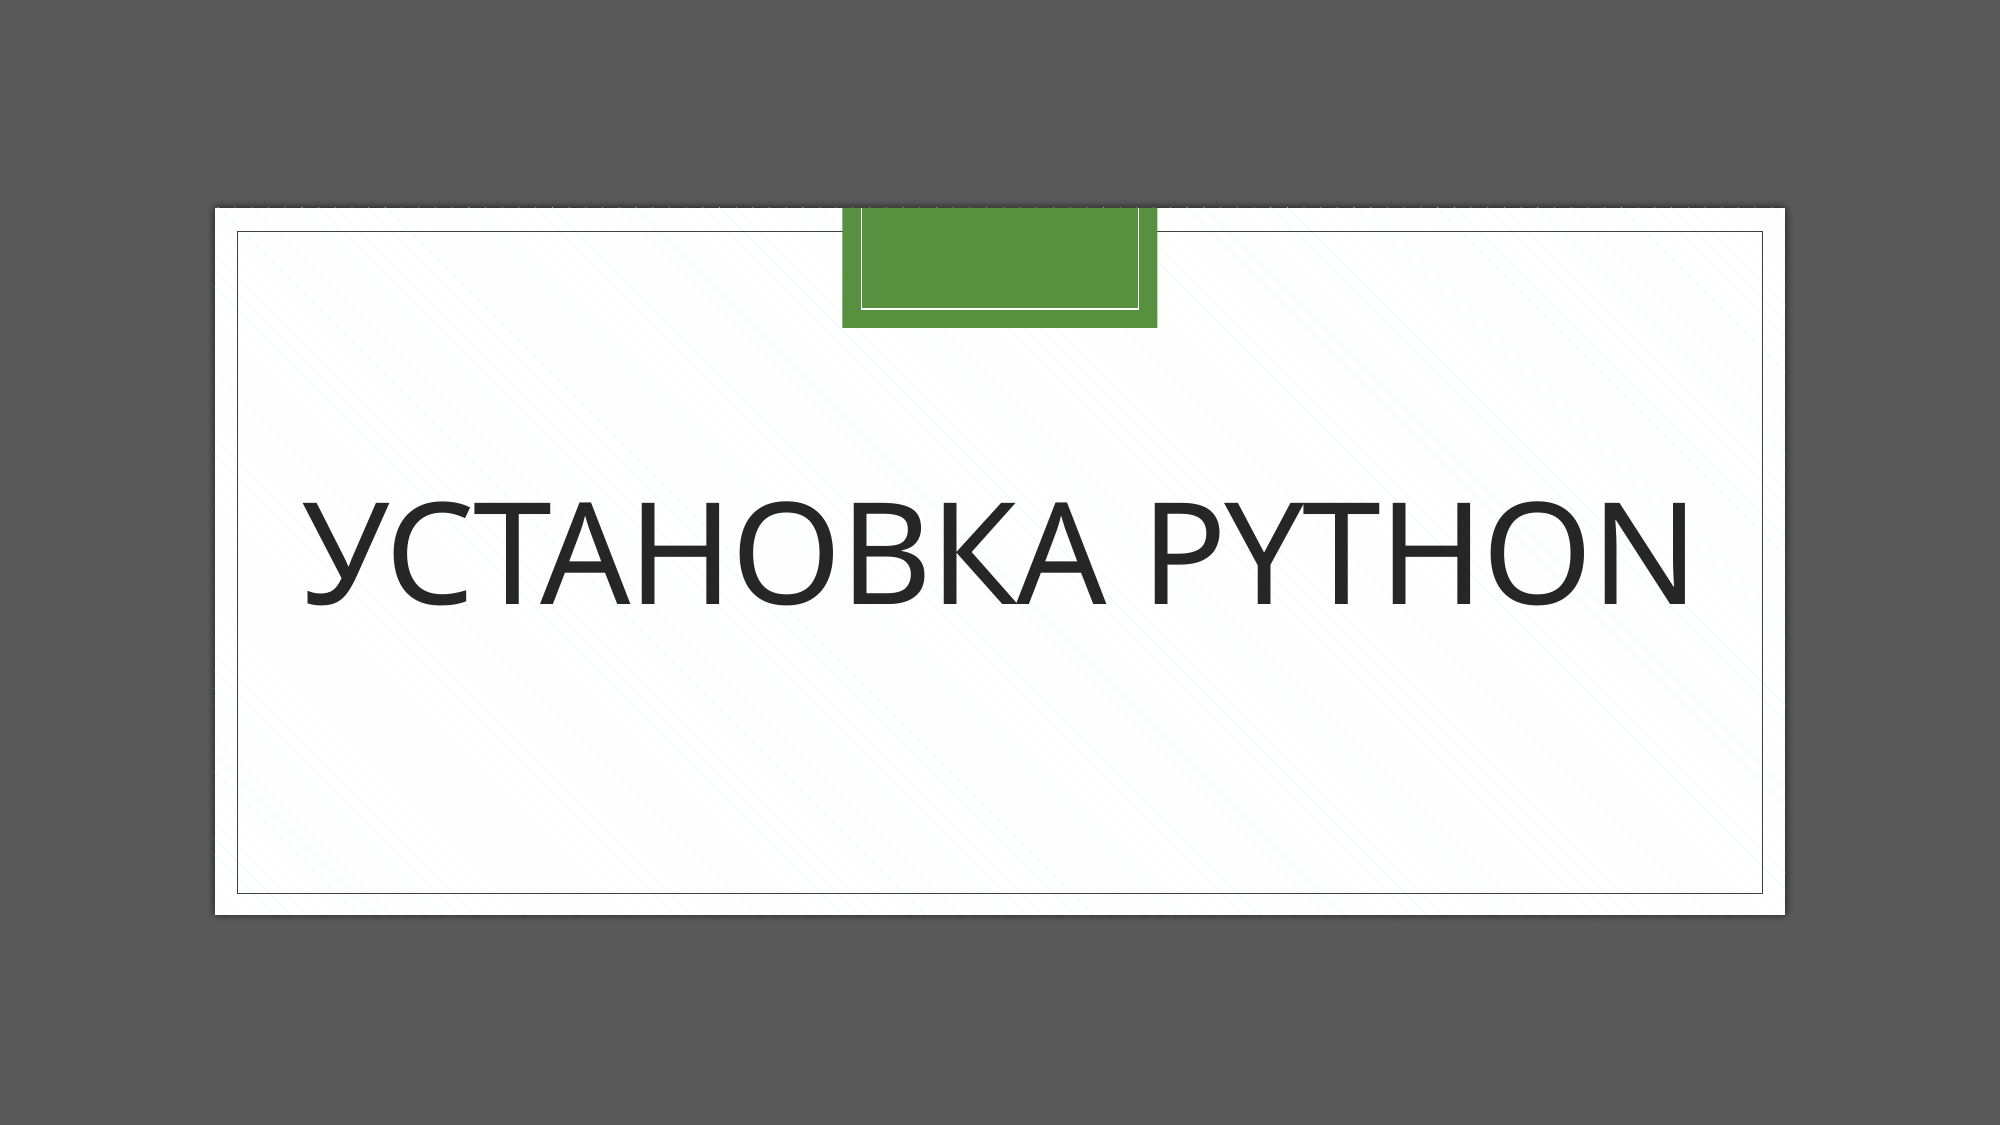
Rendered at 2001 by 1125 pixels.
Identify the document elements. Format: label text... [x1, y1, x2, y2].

title Установка python [267, 362, 1733, 763]
